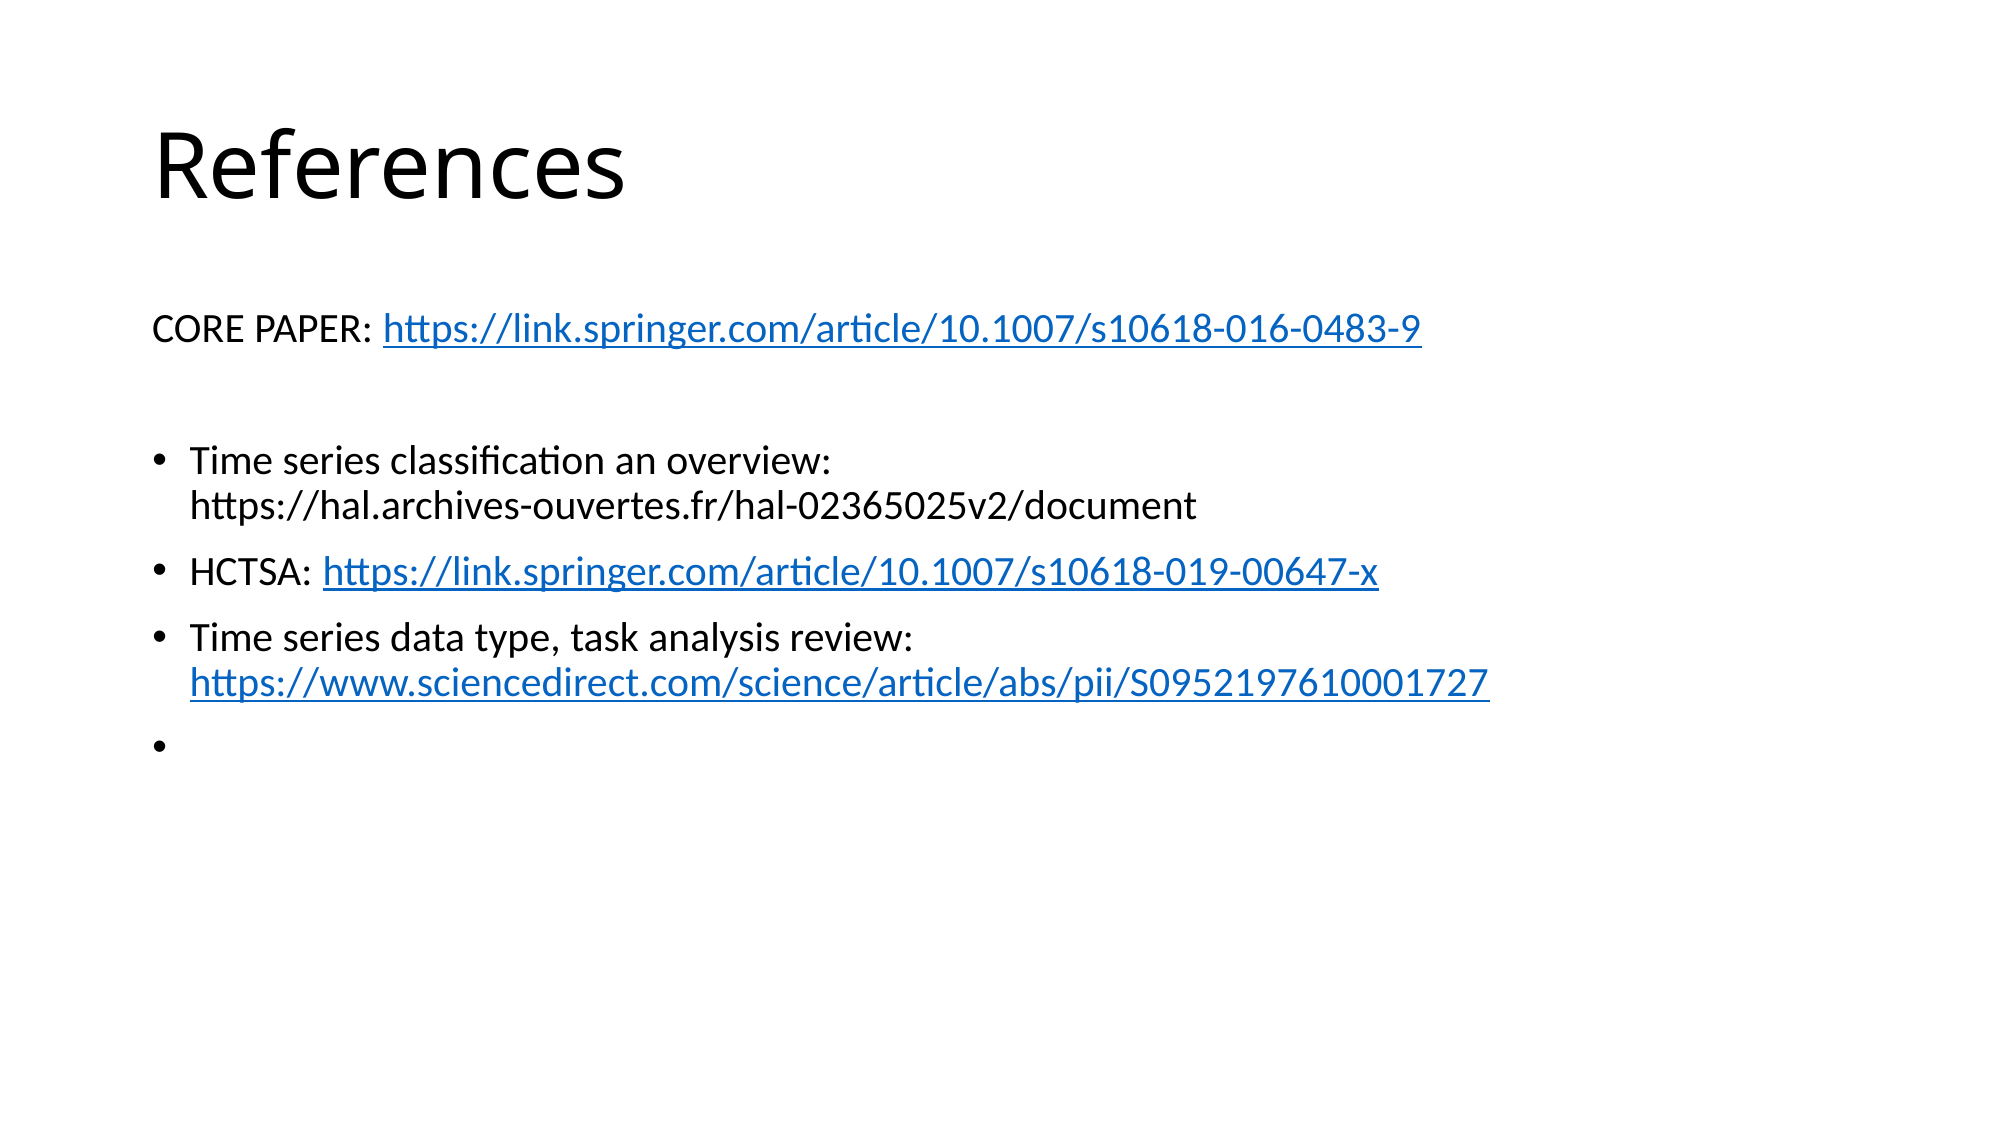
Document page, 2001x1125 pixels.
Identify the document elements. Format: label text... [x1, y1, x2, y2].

text_box CORE PAPER: https://link.springer.com/article/10.1007/s10618-016-0483-9 Time series classification an overview: https://hal.archives-ouvertes.fr/hal-02365025v2/document HCTSA: https://link.springer.com/article/10.1007/s10618-019-00647-x Time series data type, task analysis review: https://www.sciencedirect.com/science/article/abs/pii/S0952197610001727 [137, 299, 1863, 1014]
text_box References [137, 59, 1863, 278]
